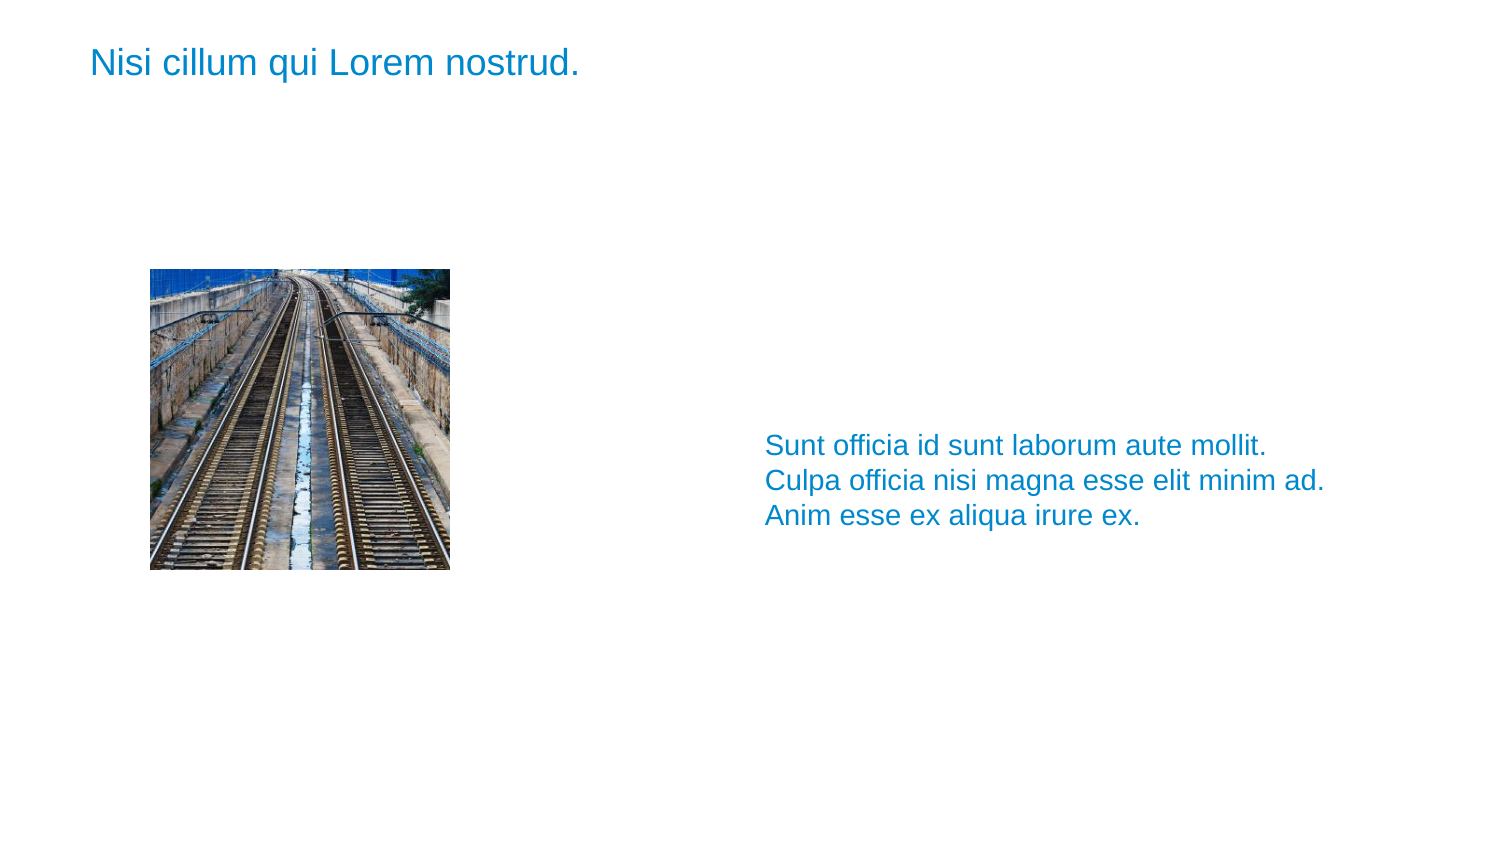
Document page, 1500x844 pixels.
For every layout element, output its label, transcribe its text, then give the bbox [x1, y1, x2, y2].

text_box Nisi cillum qui Lorem nostrud. [74, 37, 1200, 83]
text_box Sunt officia id sunt laborum aute mollit. Culpa officia nisi magna esse elit minim ad. Anim esse ex aliqua irure ex. [749, 450, 1350, 507]
picture [149, 269, 451, 571]
